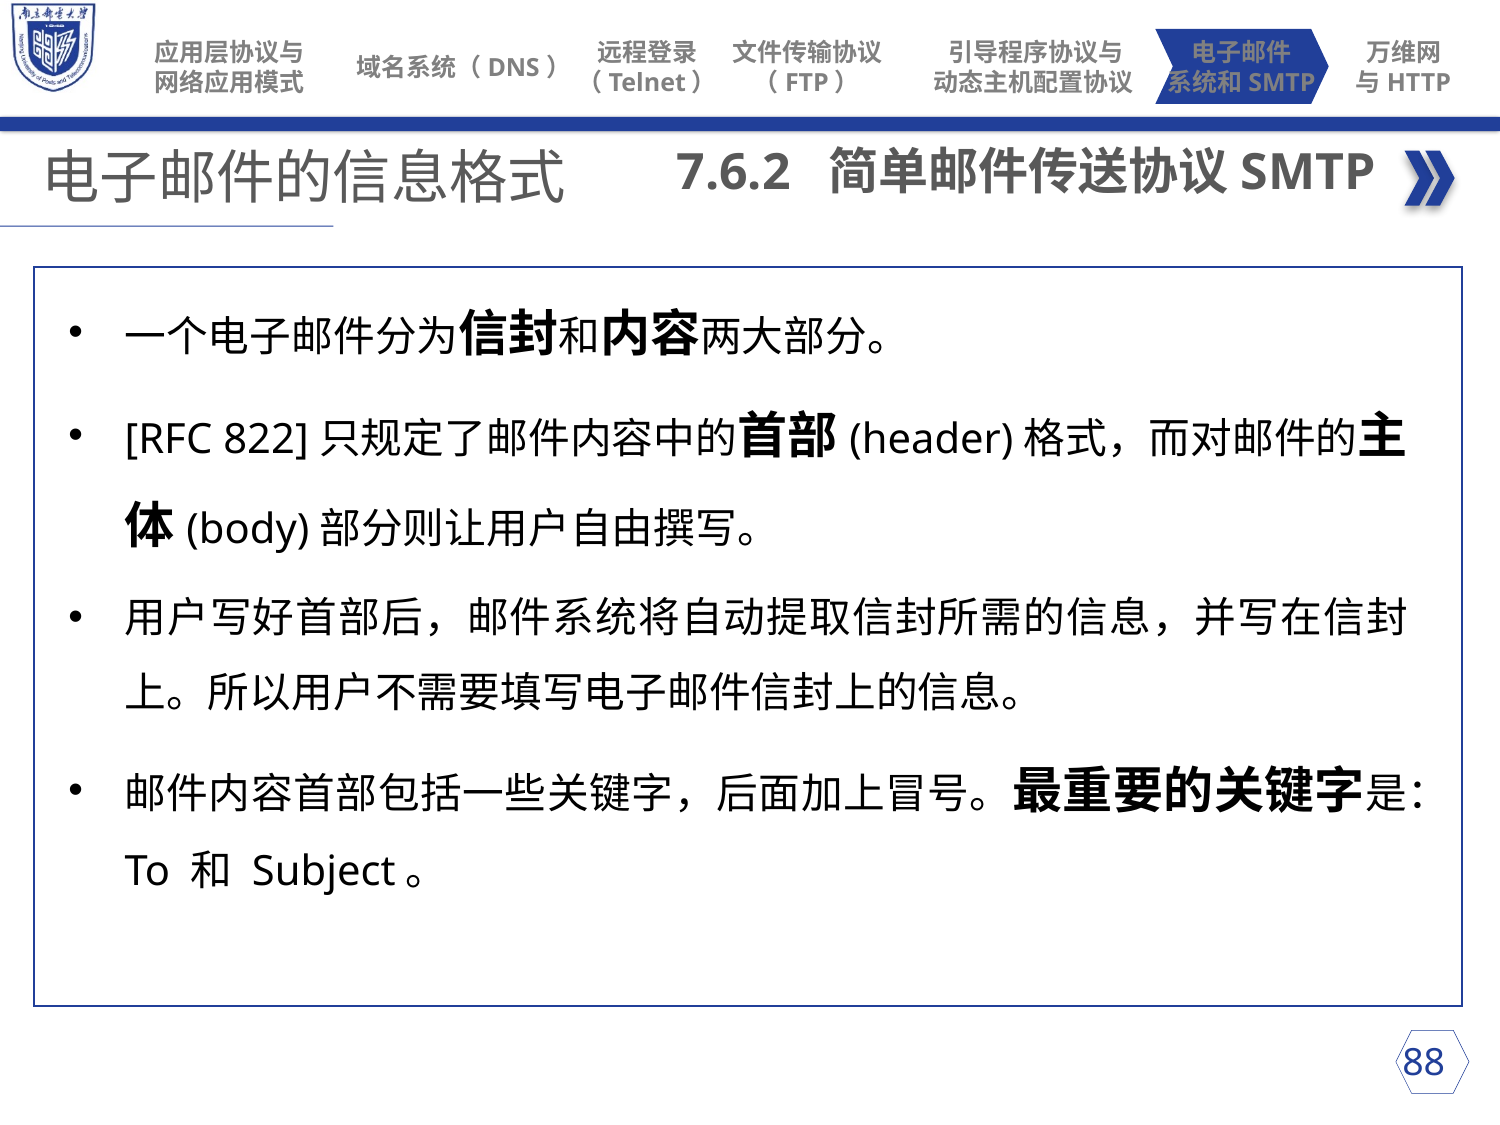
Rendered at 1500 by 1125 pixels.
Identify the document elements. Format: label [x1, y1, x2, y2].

text_box [33, 263, 1463, 1007]
text_box [1404, 150, 1455, 206]
text_box [1363, 1029, 1494, 1095]
text_box [129, 36, 330, 97]
text_box [355, 36, 916, 97]
text_box [927, 27, 1500, 105]
picture [0, 0, 108, 93]
text_box [0, 116, 1500, 213]
